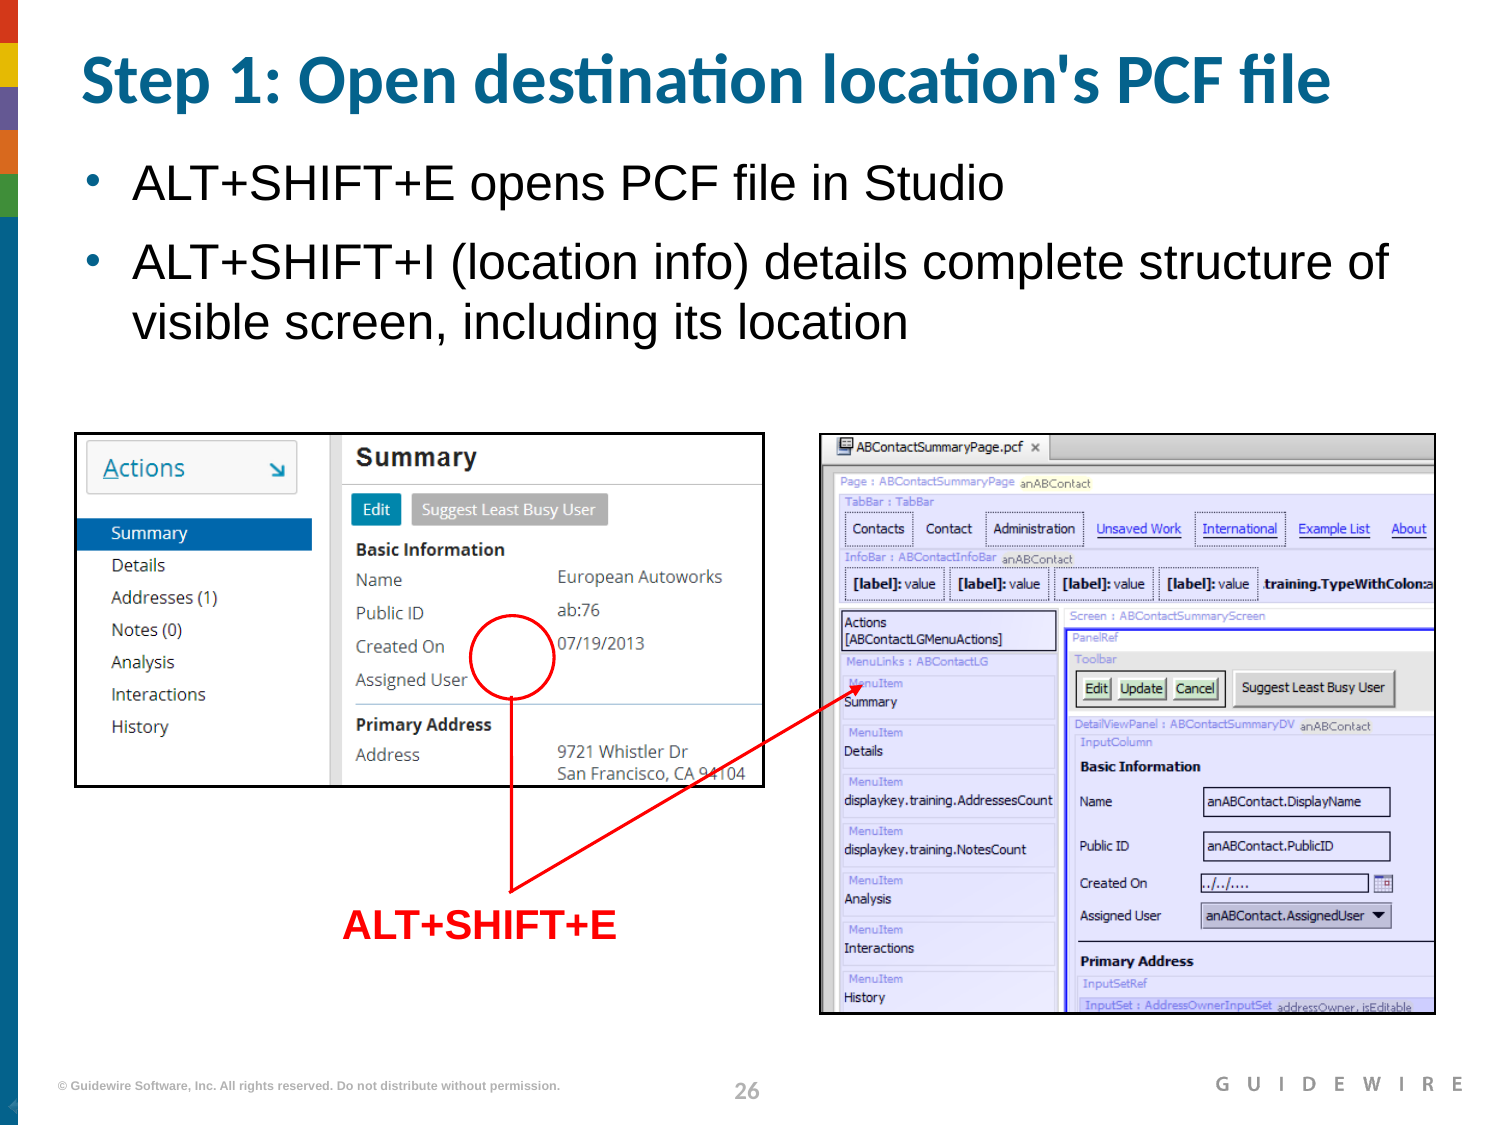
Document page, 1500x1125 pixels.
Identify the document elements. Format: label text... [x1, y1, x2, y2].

picture [0, 0, 18, 216]
picture [77, 434, 763, 786]
title Step 1: Open destination location's PCF file [81, 19, 1446, 142]
picture [821, 434, 1434, 1013]
text_box ALT+SHIFT+E [304, 897, 655, 948]
picture [1215, 1073, 1480, 1096]
picture [10, 1101, 18, 1111]
list ALT+SHIFT+E opens PCF file in Studio ALT+SHIFT+I (location info) details complete structure of visible screen, including its location [85, 149, 1450, 396]
